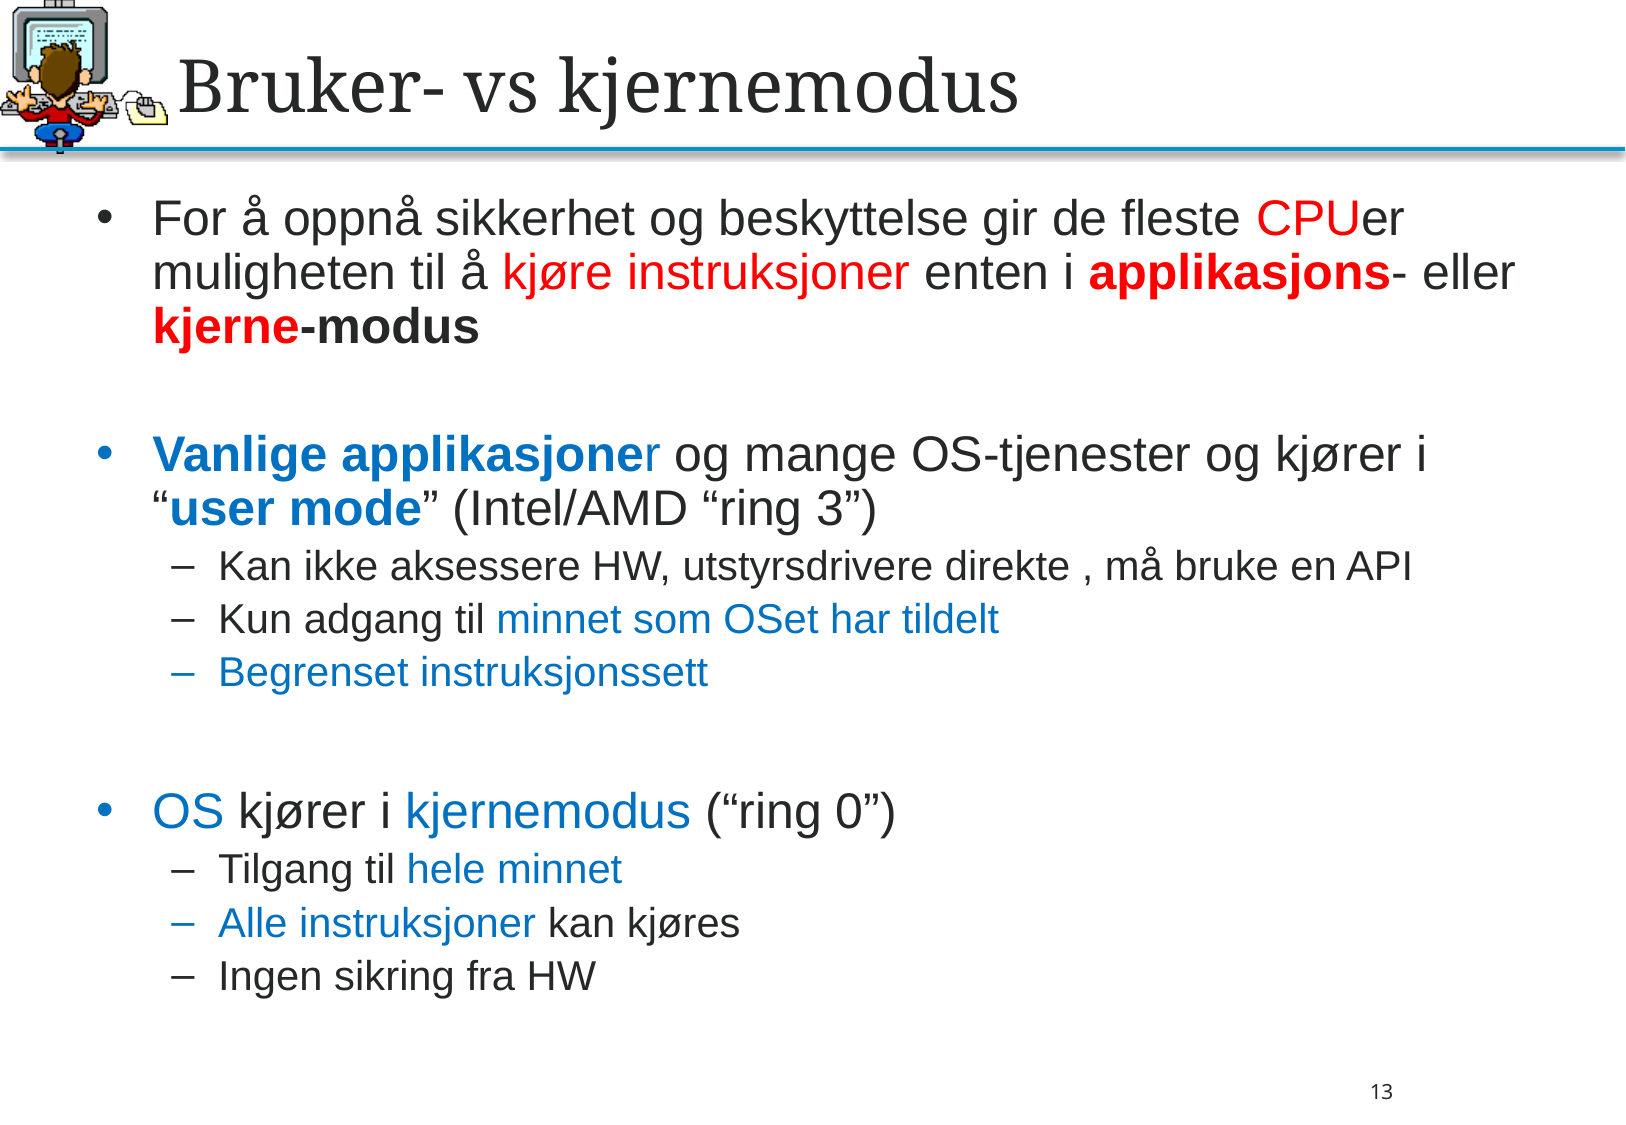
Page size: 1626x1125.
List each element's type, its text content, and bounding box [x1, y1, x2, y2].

picture [0, 0, 168, 146]
slide_number 13 [1029, 1062, 1409, 1123]
title Bruker- vs kjernemodus [162, 30, 1533, 136]
list For å oppnå sikkerhet og beskyttelse gir de fleste CPUer muligheten til å kjøre instruksjoner enten i applikasjons- eller kjerne-modus Vanlige applikasjoner og mange OS-tjenester og kjører i “user mode” (Intel/AMD “ring 3”) Kan ikke aksessere HW, utstyrsdrivere direkte , må bruke en API Kun adgang til minnet som OSet har tildelt Begrenset instruksjonssett OS kjører i kjernemodus (“ring 0”) Tilgang til hele minnet Alle instruksjoner kan kjøres Ingen sikring fra HW [80, 184, 1544, 1048]
